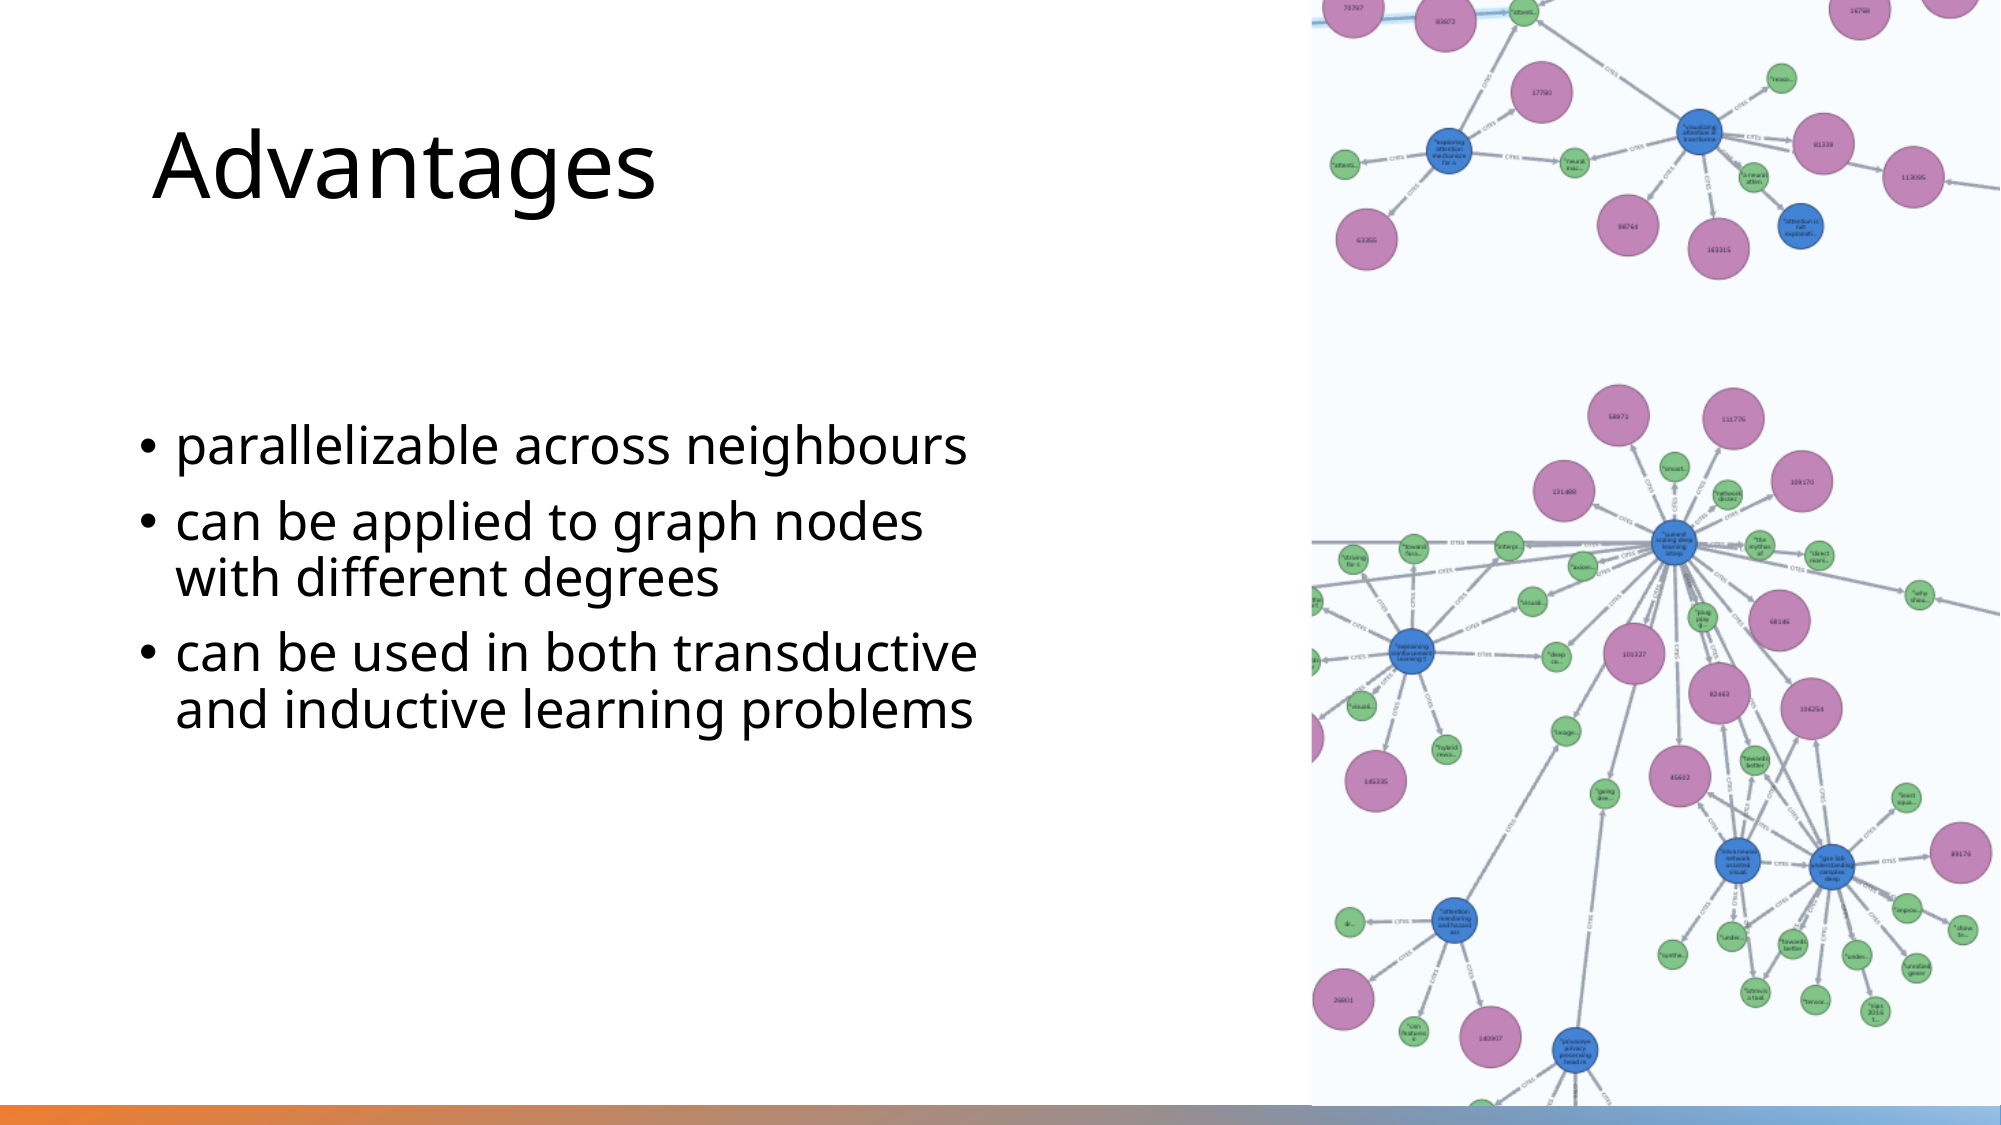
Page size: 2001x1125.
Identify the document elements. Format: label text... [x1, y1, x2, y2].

picture [1311, 0, 2000, 1106]
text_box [0, 1105, 2000, 1125]
text_box Advantages [137, 59, 1311, 278]
list parallelizable across neighbours can be applied to graph nodes with different degrees can be used in both transductive and inductive learning problems [124, 412, 1000, 850]
